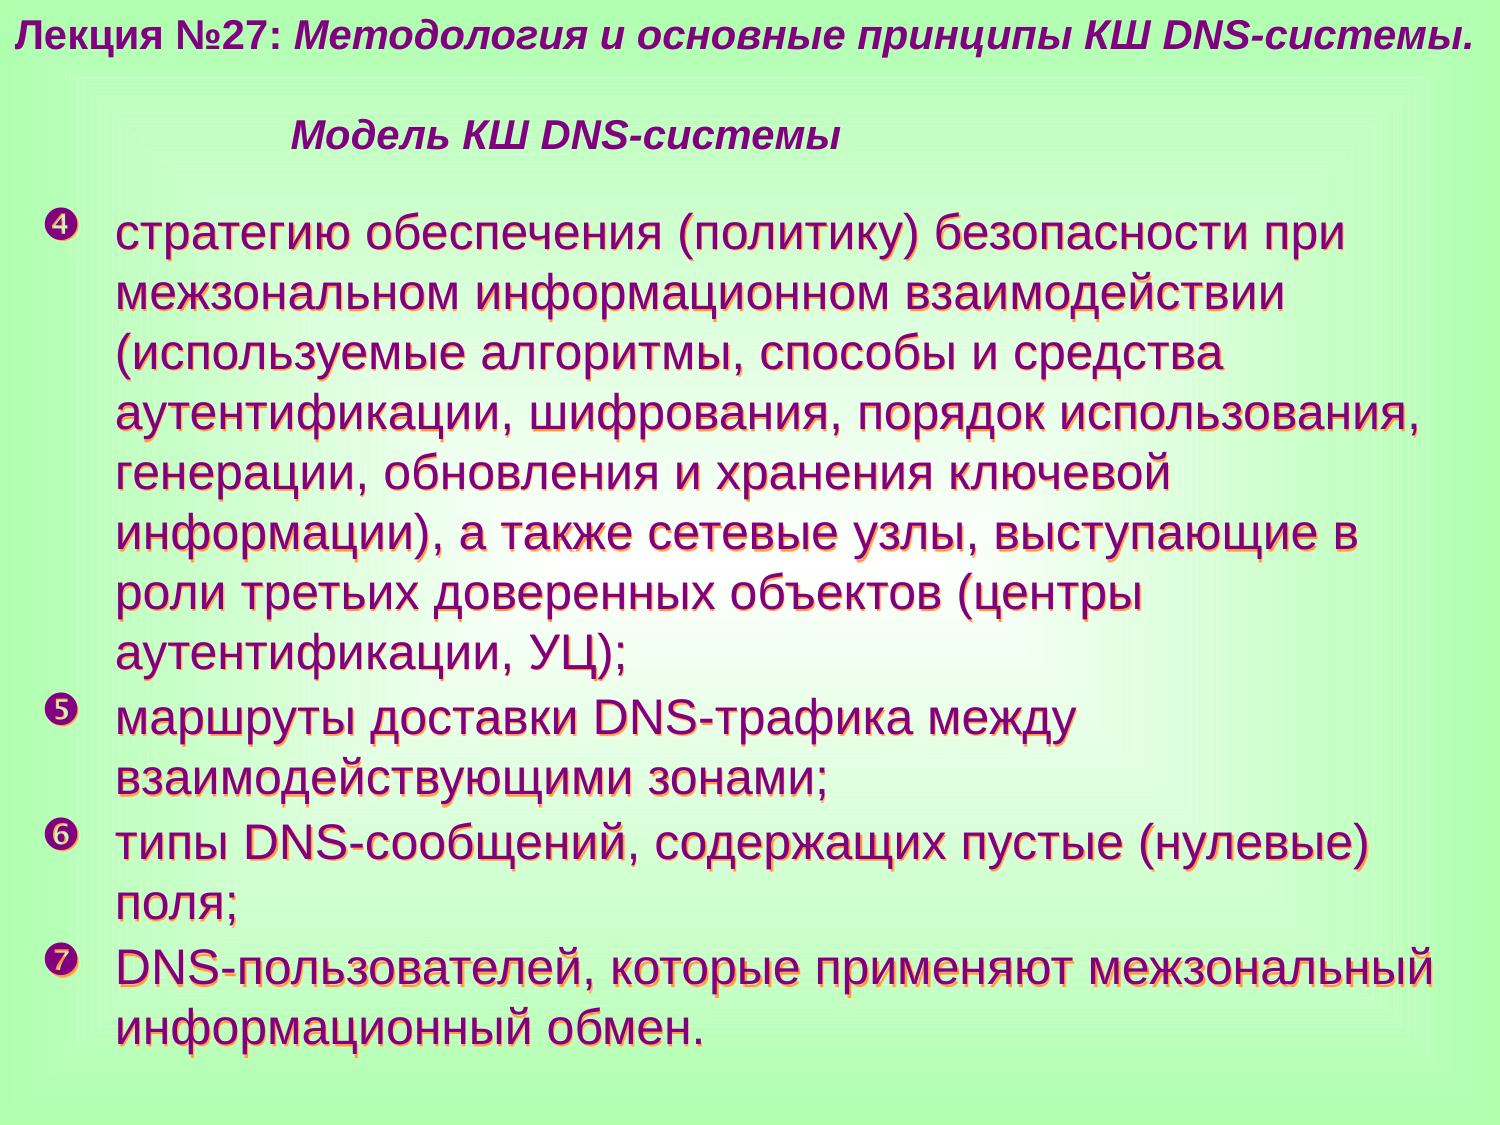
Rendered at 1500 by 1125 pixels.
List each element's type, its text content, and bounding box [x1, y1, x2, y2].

text_box стратегию обеспечения (политику) безопасности при межзональном информационном взаимодействии (используемые алгоритмы, способы и средства аутентификации, шифрования, порядок использования, генерации, обновления и хранения ключевой информации), а также сетевые узлы, выступающие в роли третьих доверенных объектов (центры аутентификации, УЦ); маршруты доставки DNS-трафика между взаимодействующими зонами; типы DNS-сообщений, содержащих пустые (нулевые) поля; DNS-пользователей, которые применяют межзональный информационный обмен. [41, 199, 1461, 1055]
text_box Лекция №27: Методология и основные принципы КШ DNS-системы. Модель КШ DNS-системы [0, 0, 1500, 165]
